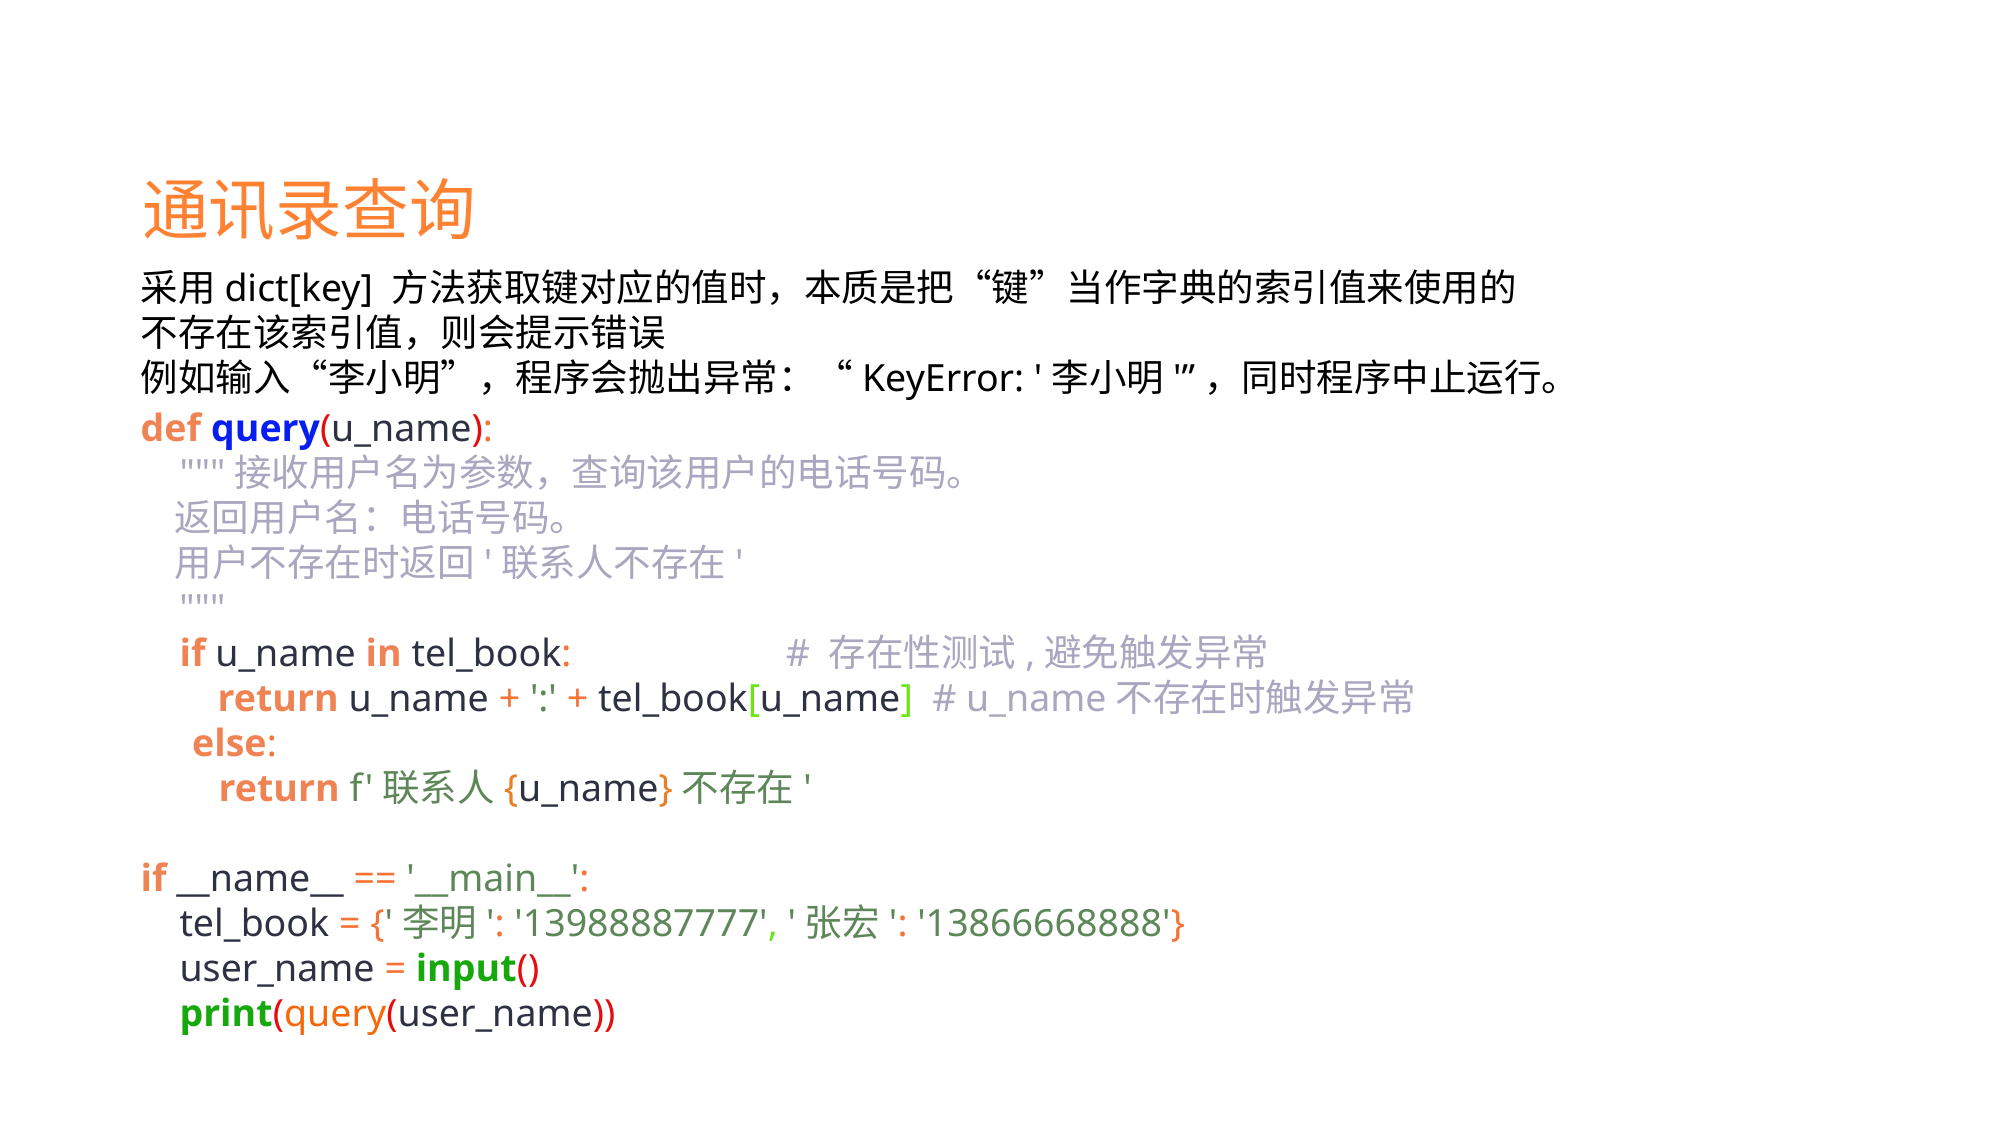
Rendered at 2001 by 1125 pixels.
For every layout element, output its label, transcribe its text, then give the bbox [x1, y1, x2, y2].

text_box def query(u_name): """接收用户名为参数，查询该用户的电话号码。 返回用户名：电话号码。 用户不存在时返回'联系人不存在' """ if u_name in tel_book: # 存在性测试,避免触发异常 return u_name + ':' + tel_book[u_name] # u_name不存在时触发异常 else: return f'联系人{u_name}不存在' if __name__ == '__main__': tel_book = {'李明': '13988887777', '张宏': '13866668888'} user_name = input() print(query(user_name)) [125, 397, 1898, 1042]
text_box 采用dict[key] 方法获取键对应的值时，本质是把“键”当作字典的索引值来使用的 不存在该索引值，则会提示错误 例如输入“李小明”，程序会抛出异常：“KeyError: '李小明'”，同时程序中止运行。 [125, 256, 1827, 407]
text_box 通讯录查询 [127, 160, 491, 256]
